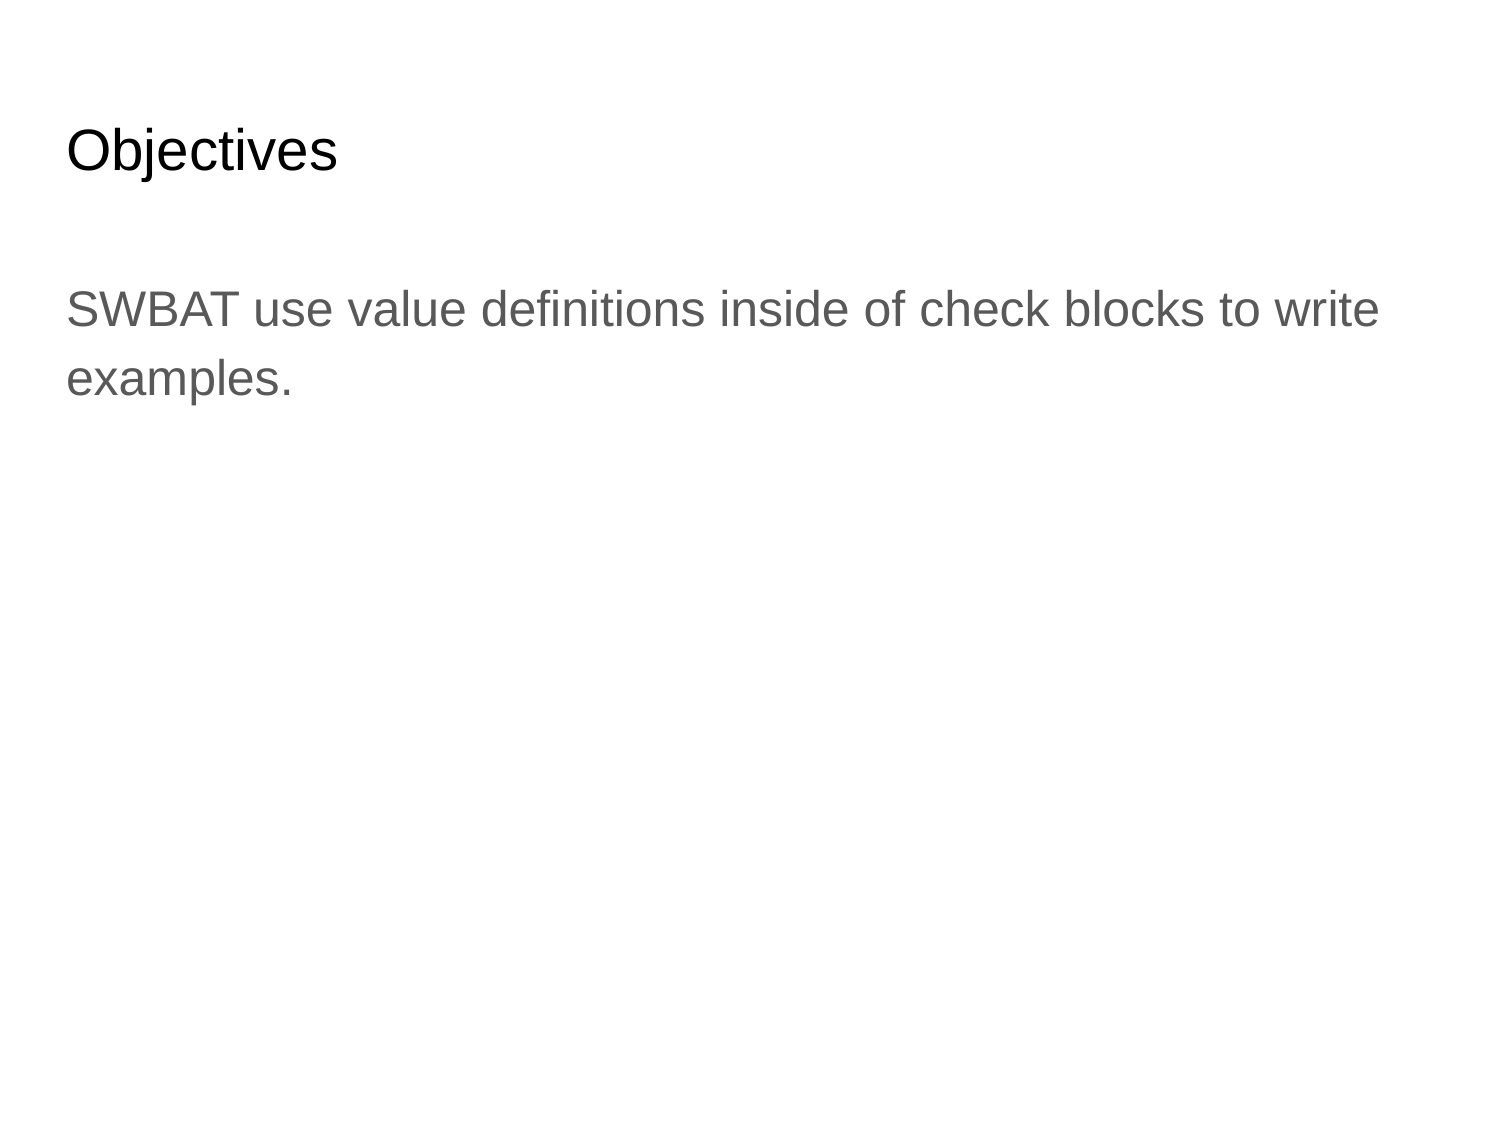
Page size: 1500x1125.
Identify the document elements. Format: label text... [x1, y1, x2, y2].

list SWBAT use value definitions inside of check blocks to write examples. [51, 252, 1449, 1000]
title Objectives [51, 97, 1449, 223]
